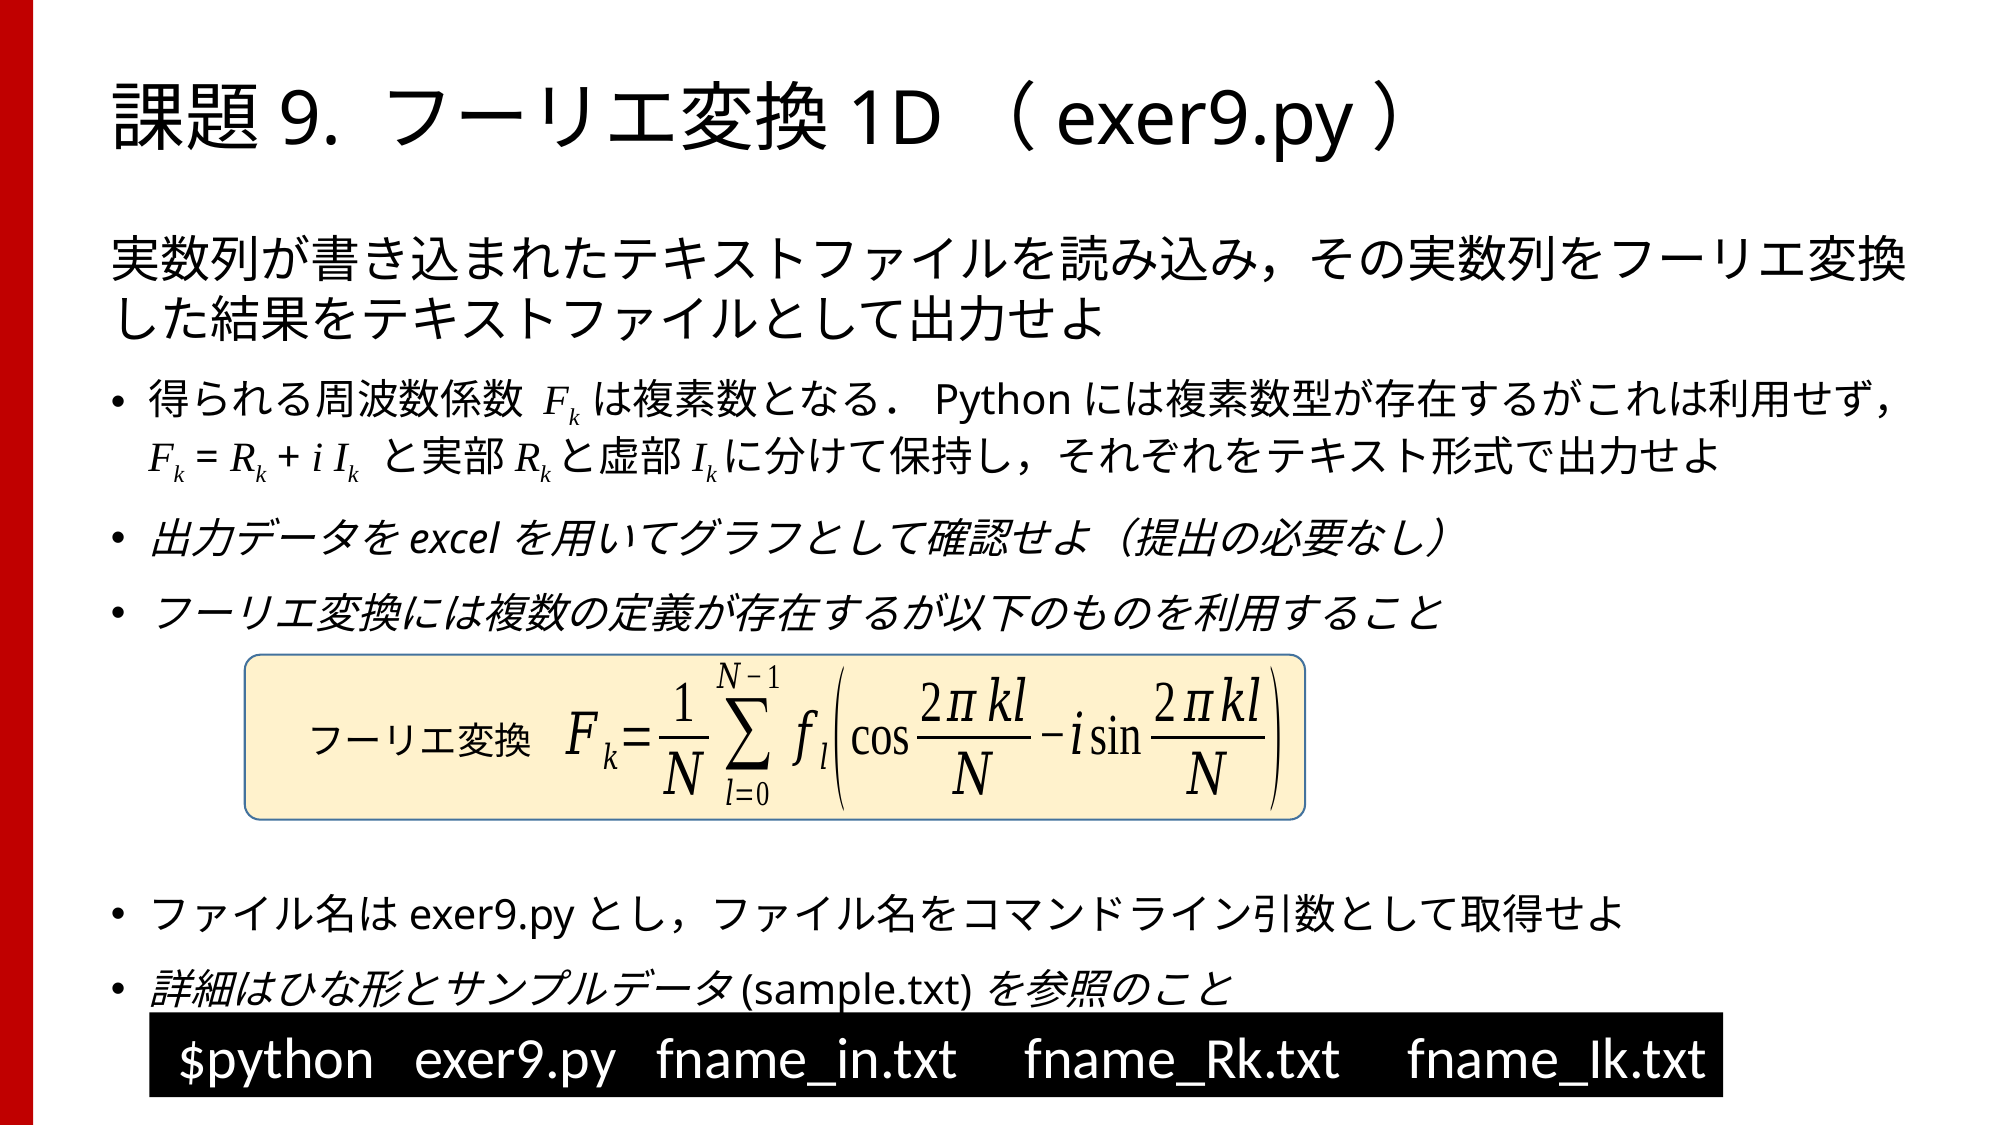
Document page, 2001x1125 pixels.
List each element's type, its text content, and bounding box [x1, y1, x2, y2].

title 課題9. フーリエ変換1D（exer9.py） [95, 59, 1967, 181]
list 実数列が書き込まれたテキストファイルを読み込み，その実数列をフーリエ変換した結果をテキストファイルとして出力せよ 得られる周波数係数 Fk は複素数となる．Pythonには複素数型が存在するがこれは利用せず，Fk = Rk + i Ik と実部Rkと虚部Ikに分けて保持し，それぞれをテキスト形式で出力せよ 出力データをexcelを用いてグラフとして確認せよ（提出の必要なし） フーリエ変換には複数の定義が存在するが以下のものを利用すること ファイル名はexer9.pyとし，ファイル名をコマンドライン引数として取得せよ 詳細はひな形とサンプルデータ(sample.txt)を参照のこと [95, 220, 1947, 1078]
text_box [244, 654, 1306, 820]
text_box $python exer9.py fname_in.txt fname_Rk.txt fname_Ik.txt [149, 1012, 1724, 1098]
